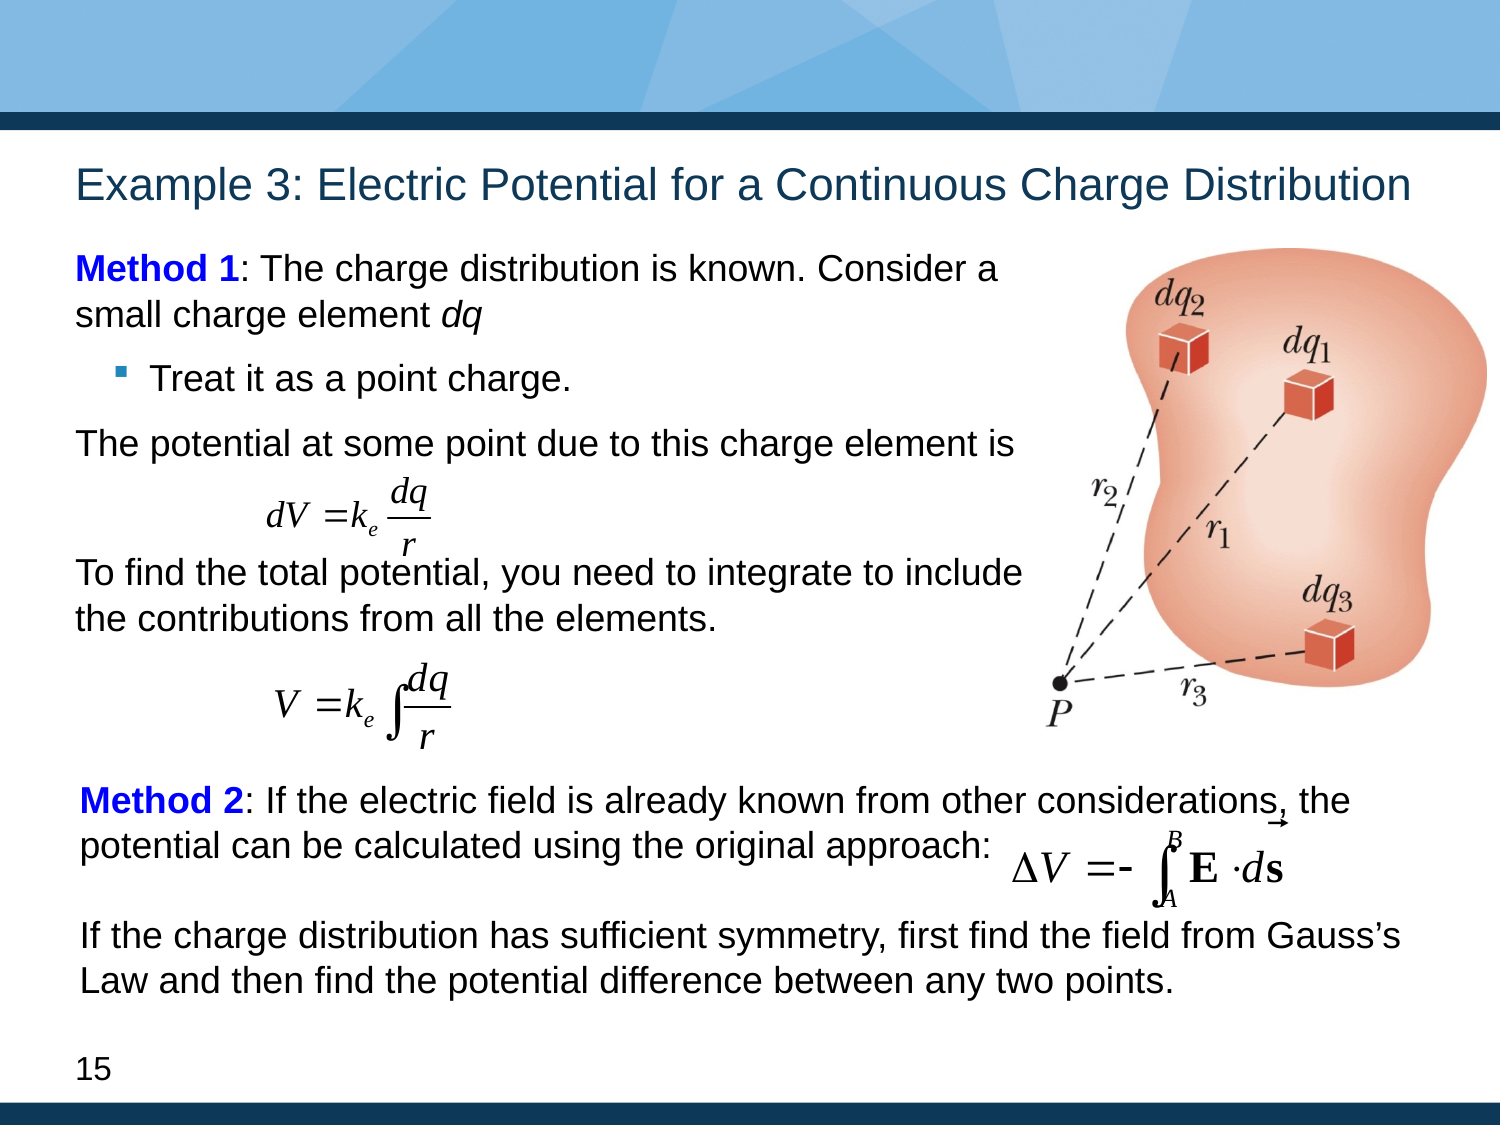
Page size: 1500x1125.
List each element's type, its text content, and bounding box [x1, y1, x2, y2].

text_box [1004, 818, 1295, 917]
picture [0, 0, 1500, 112]
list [1045, 248, 1487, 737]
title Example 3: Electric Potential for a Continuous Charge Distribution [75, 132, 1436, 233]
list Method 1: The charge distribution is known. Consider a small charge element dq Treat it as a point charge. The potential at some point due to this charge element is To find the total potential, you need to integrate to include the contributions from all the elements. [75, 243, 1046, 752]
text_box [259, 467, 439, 565]
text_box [270, 652, 461, 759]
slide_number 15 [74, 1046, 148, 1090]
text_box Method 2: If the electric field is already known from other considerations, the potential can be calculated using the original approach: If the charge distribution has sufficient symmetry, first find the field from Gauss’s Law and then find the potential difference between any two points. [64, 768, 1486, 1009]
